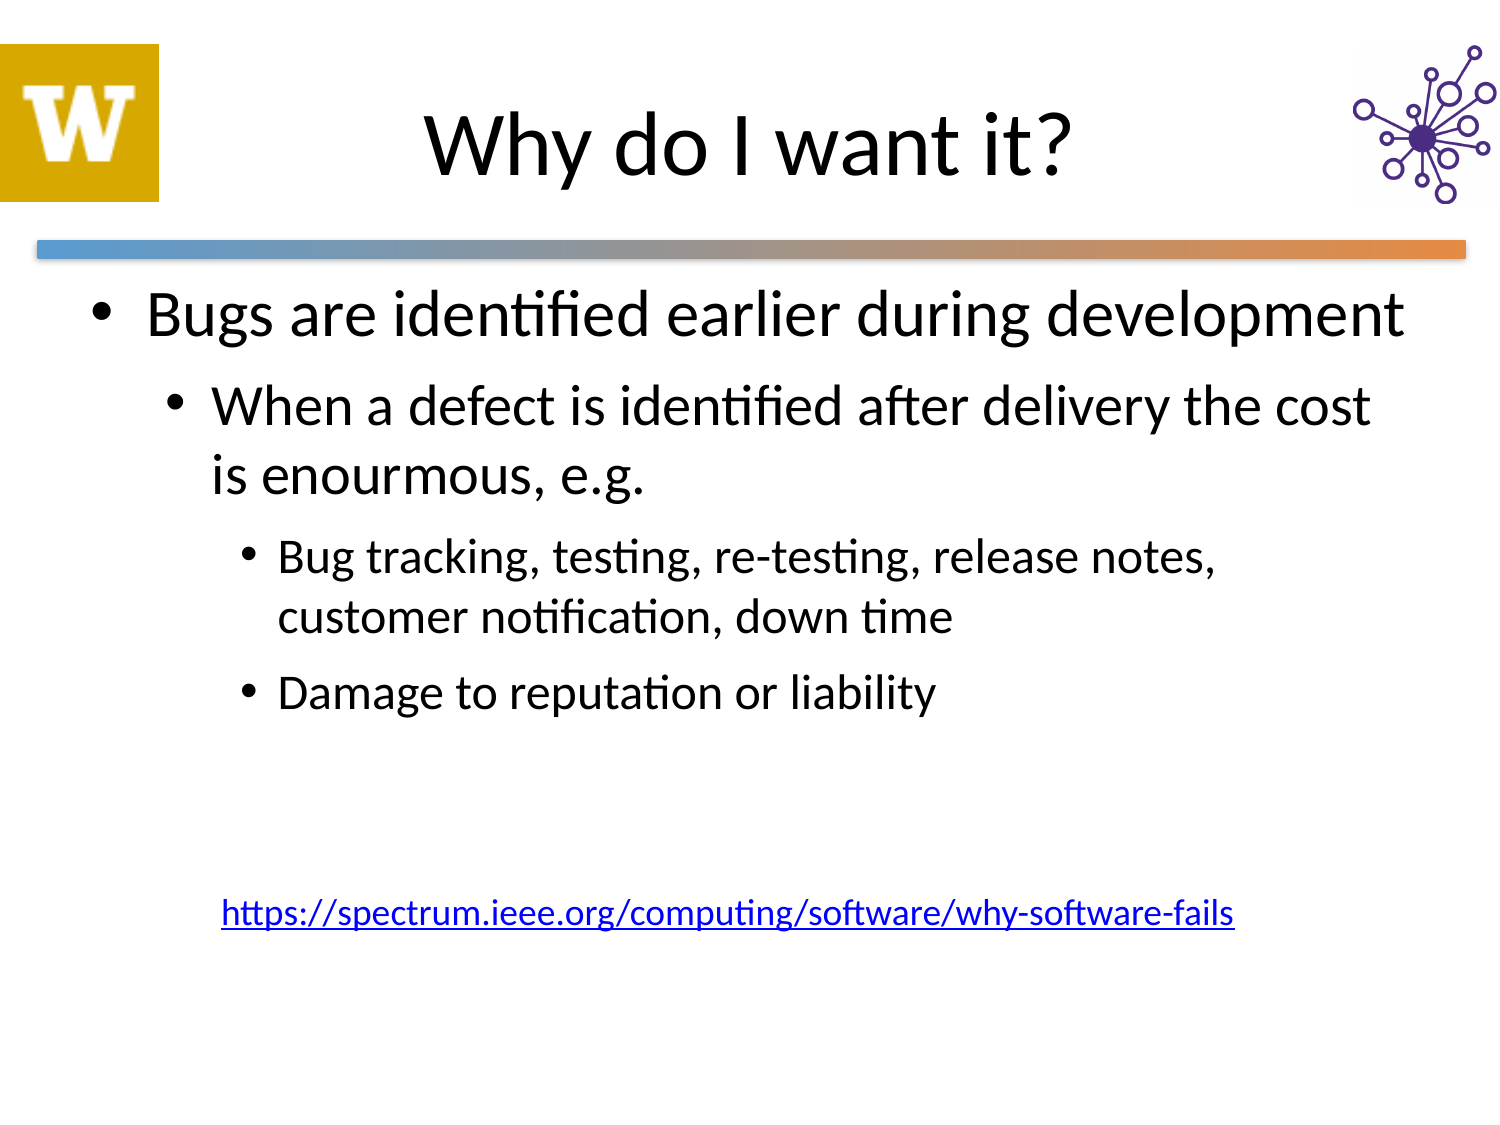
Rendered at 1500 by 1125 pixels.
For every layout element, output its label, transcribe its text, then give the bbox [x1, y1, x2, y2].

title Why do I want it? [75, 45, 1425, 233]
list Bugs are identified earlier during development When a defect is identified after delivery the cost is enourmous, e.g. Bug tracking, testing, re-testing, release notes, customer notification, down time Damage to reputation or liability [75, 262, 1425, 1093]
text_box https://spectrum.ieee.org/computing/software/why-software-fails [206, 880, 1330, 985]
picture [1425, 45, 1497, 204]
picture [0, 44, 159, 202]
